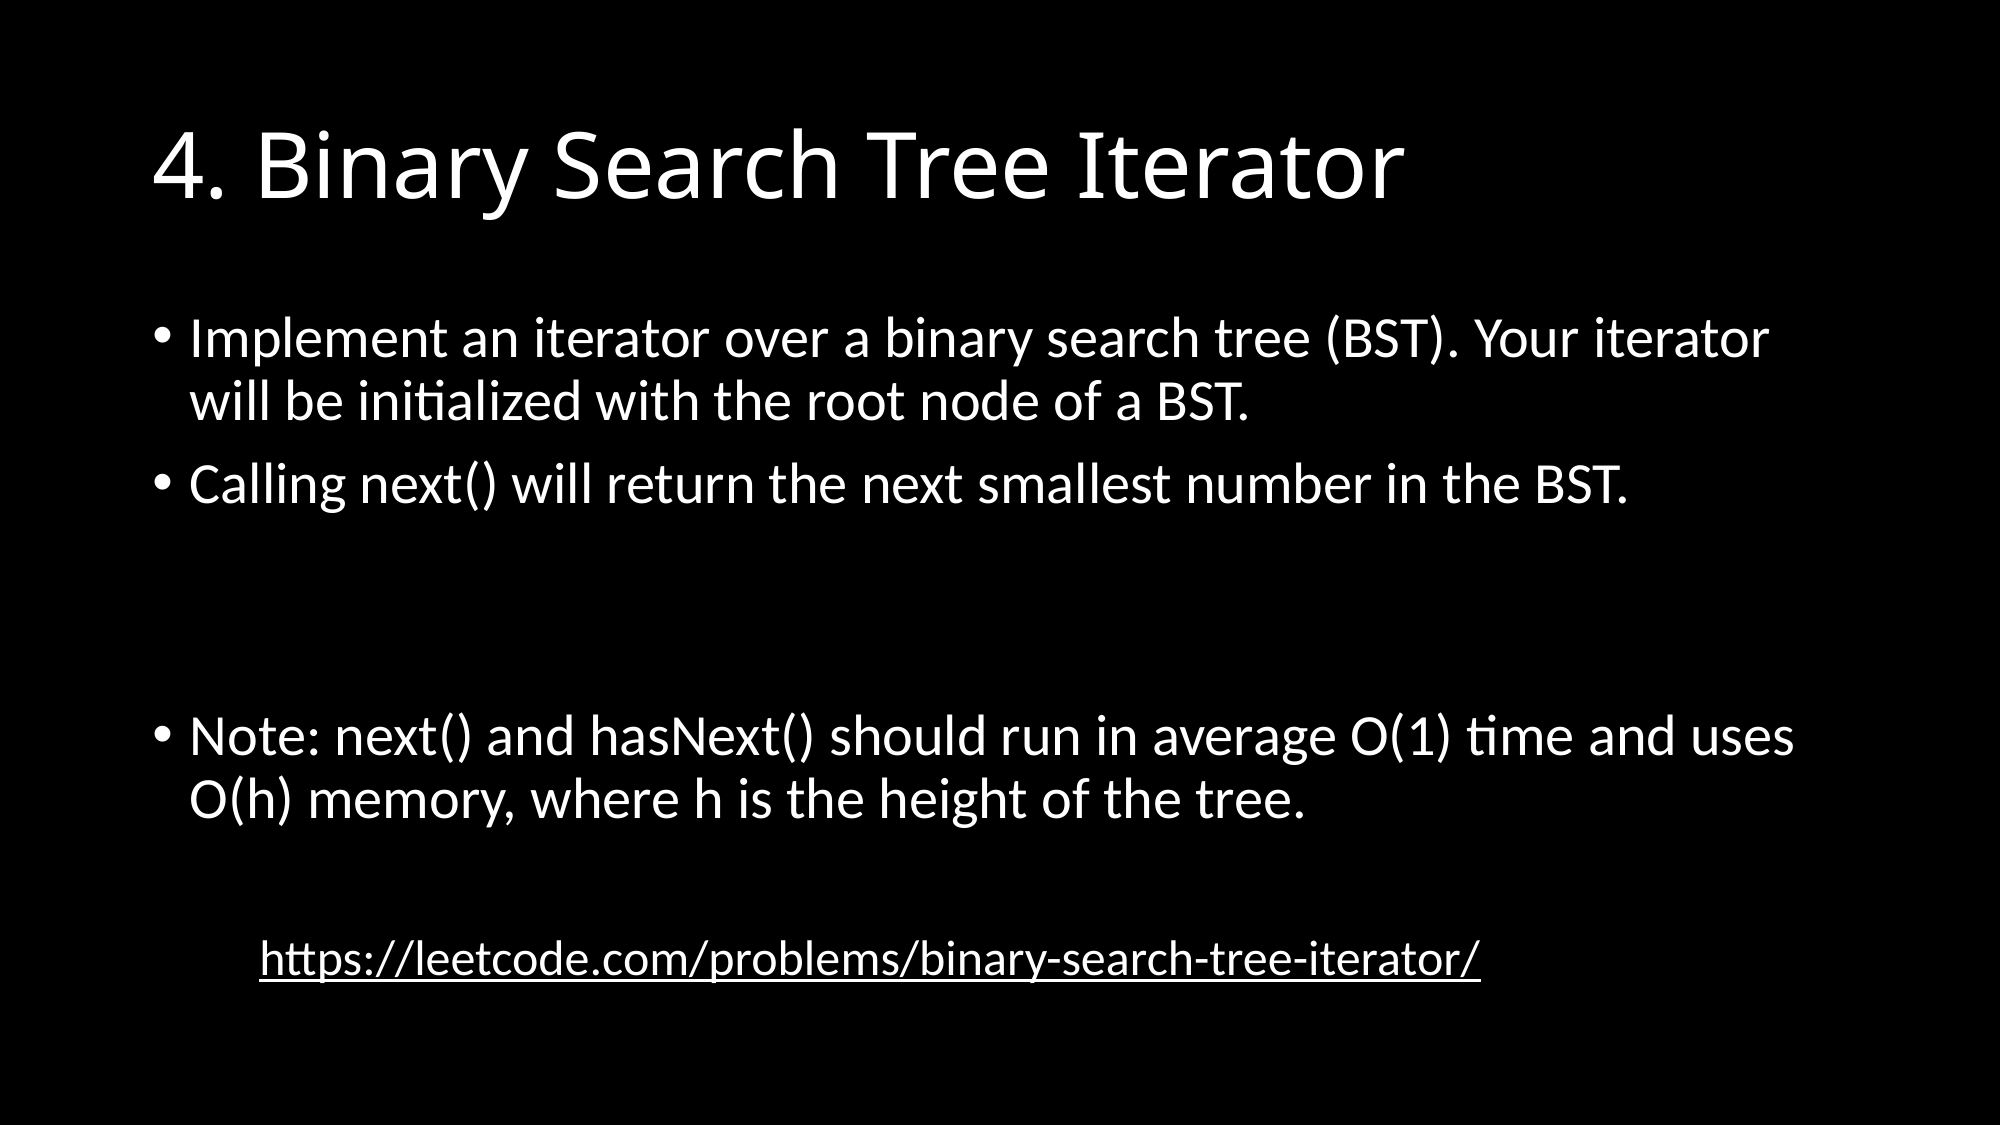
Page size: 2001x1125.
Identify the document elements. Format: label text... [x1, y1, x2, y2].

title 4. Binary Search Tree Iterator [137, 59, 1863, 278]
list Implement an iterator over a binary search tree (BST). Your iterator will be initialized with the root node of a BST. Calling next() will return the next smallest number in the BST. Note: next() and hasNext() should run in average O(1) time and uses O(h) memory, where h is the height of the tree. [137, 299, 1863, 1014]
text_box https://leetcode.com/problems/binary-search-tree-iterator/ [244, 918, 1863, 994]
